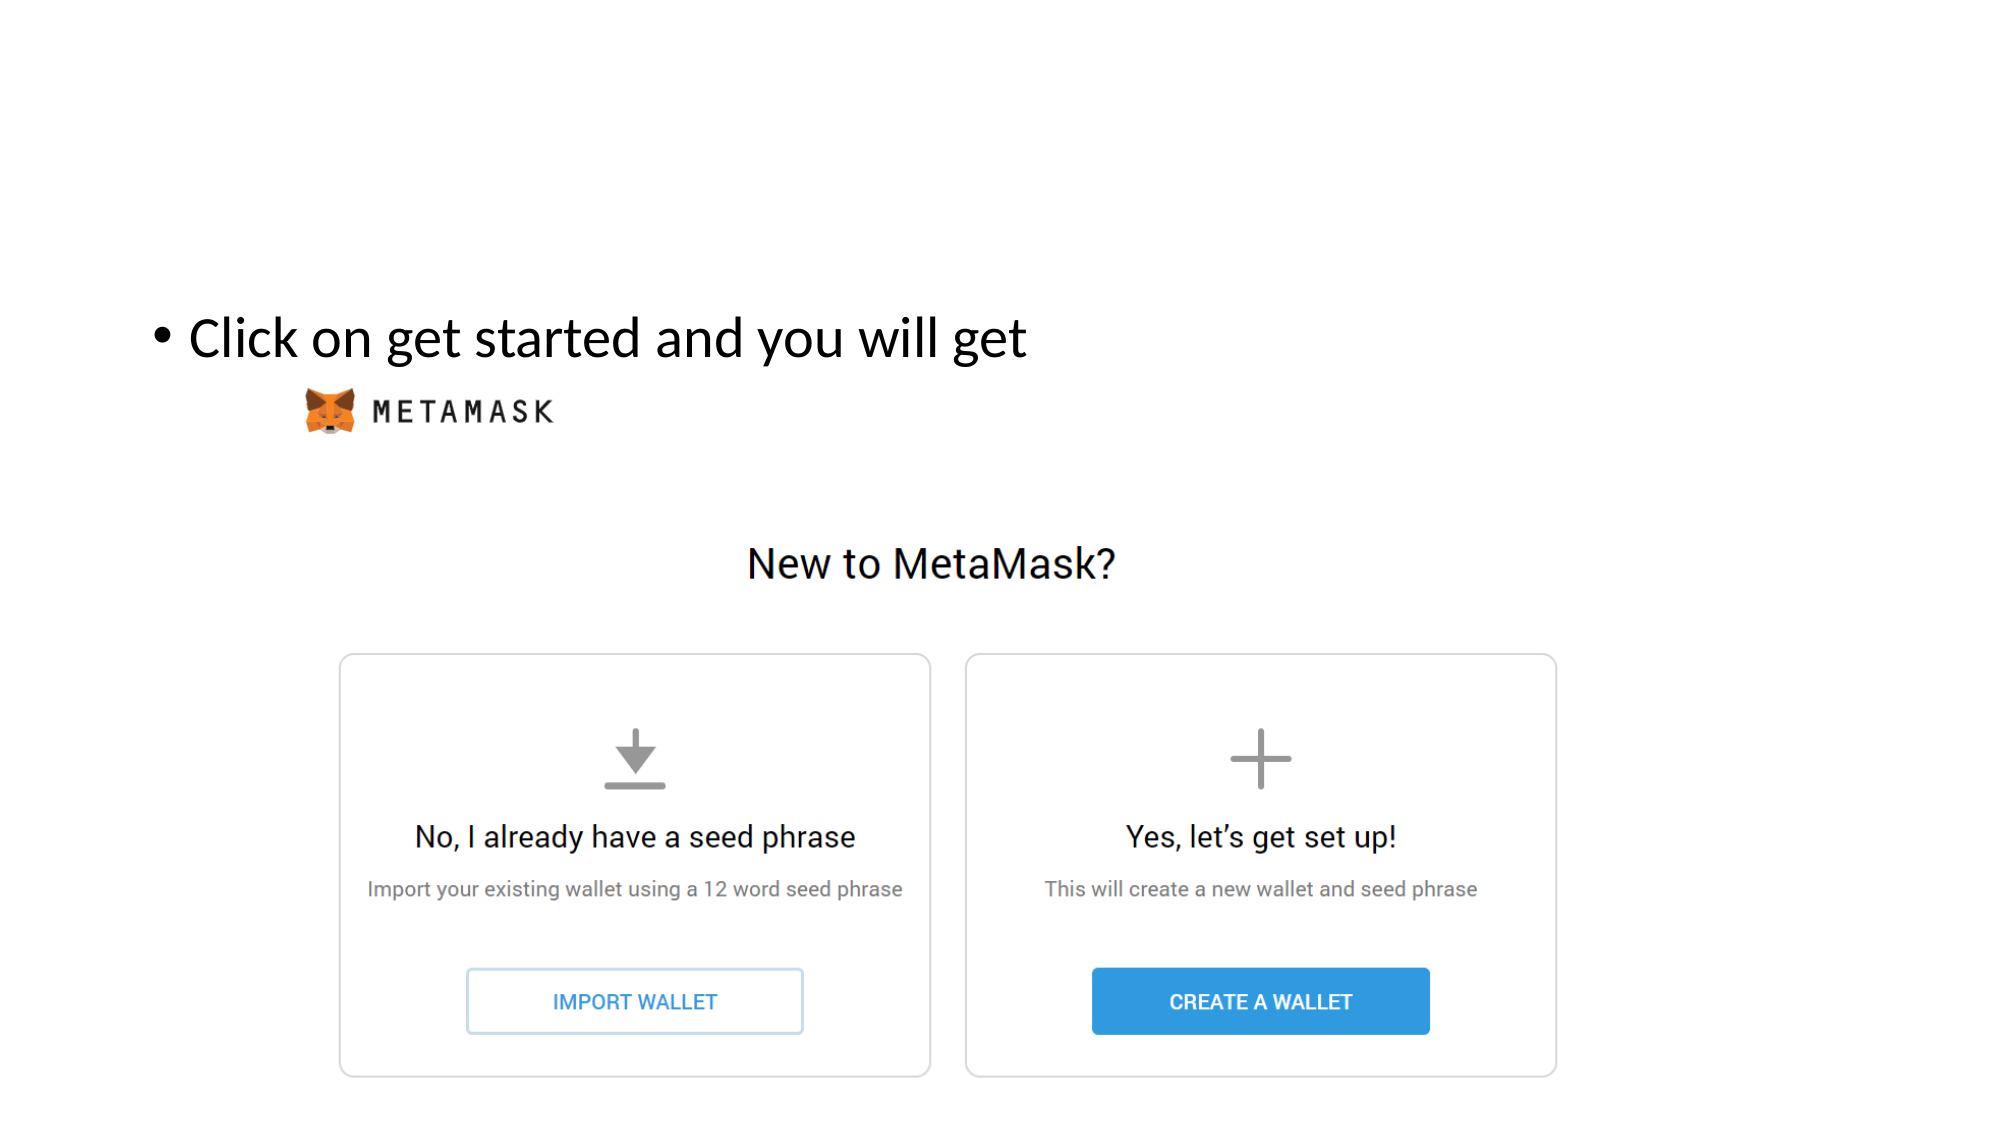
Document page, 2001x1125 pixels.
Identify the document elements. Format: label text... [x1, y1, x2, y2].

list Click on get started and you will get [137, 299, 1863, 1014]
picture [295, 375, 1596, 1098]
